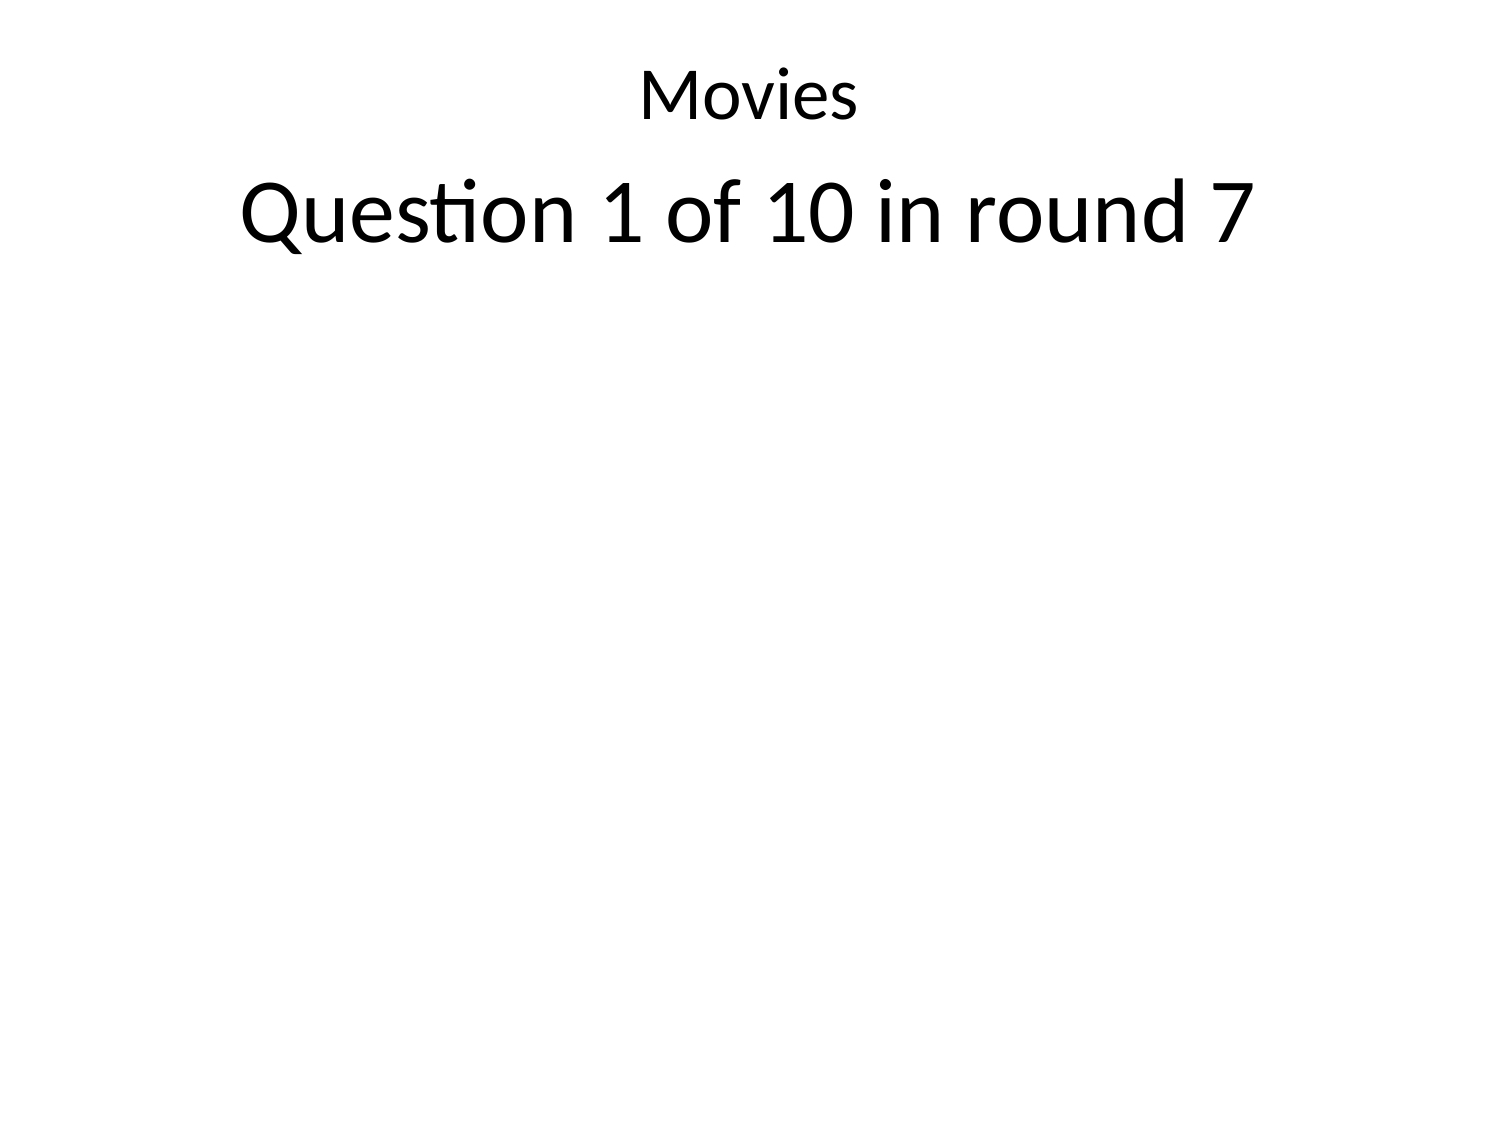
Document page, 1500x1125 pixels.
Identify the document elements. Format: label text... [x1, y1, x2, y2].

text_box Movies [35, 37, 1463, 143]
text_box Question 1 of 10 in round 7 [35, 143, 1463, 765]
